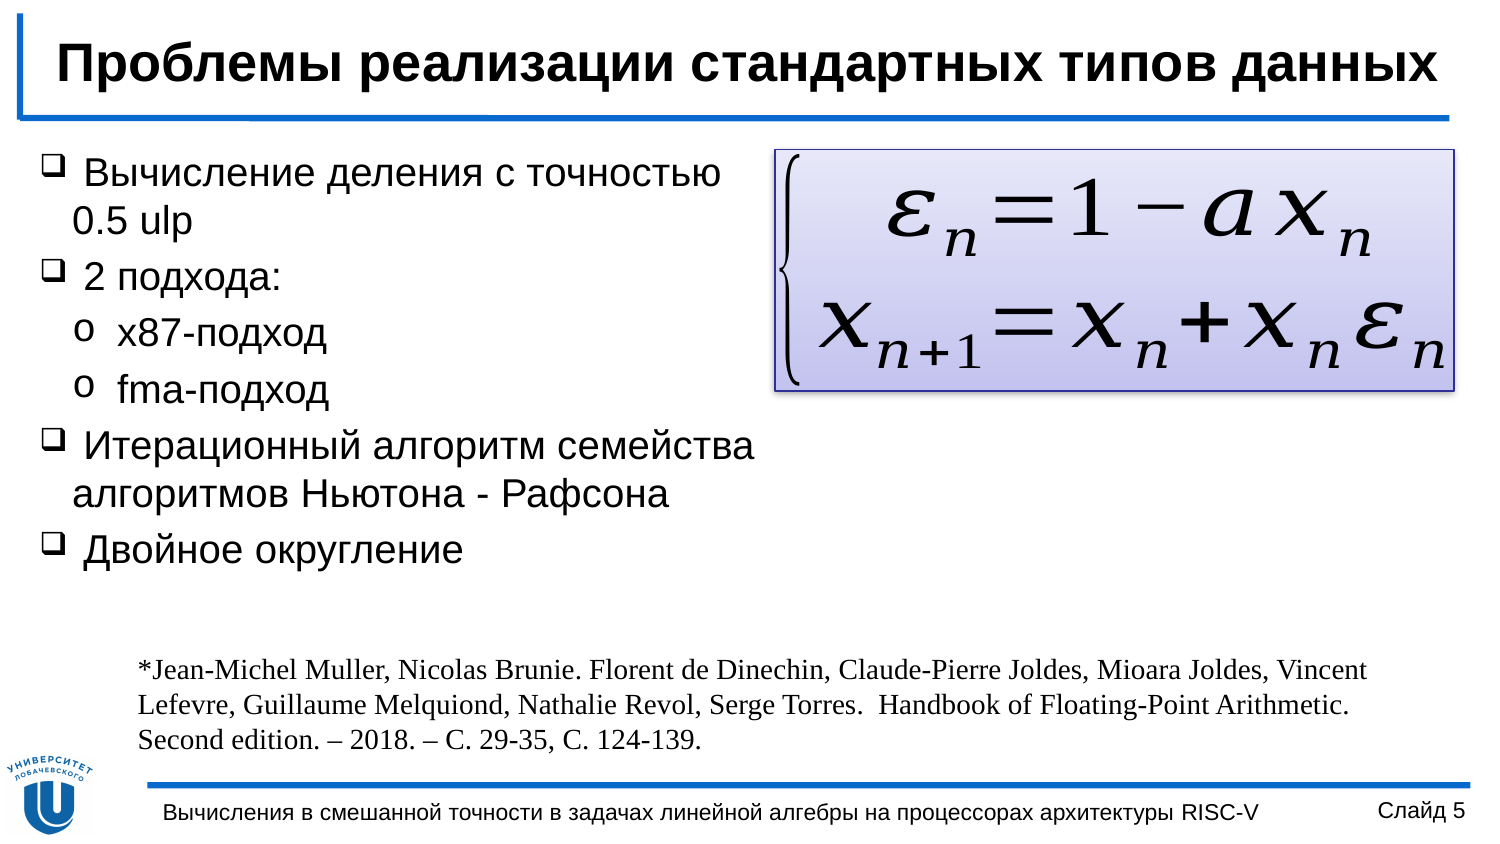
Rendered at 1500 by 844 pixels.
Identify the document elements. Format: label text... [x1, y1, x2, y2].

list Вычисление деления с точностью 0.5 ulp 2 подхода: x87-подход fma-подход Итерационный алгоритм семейства алгоритмов Ньютона - Рафсона Двойное округление [24, 138, 781, 588]
picture [5, 755, 94, 836]
text_box *Jean-Michel Muller, Nicolas Brunie. Florent de Dinechin, Claude-Pierre Joldes, Mioara Joldes, Vincent Lefevre, Guillaume Melquiond, Nathalie Revol, Serge Torres. Handbook of Floating-Point Arithmetic. Second edition. – 2018. – С. 29-35, C. 124-139. [122, 642, 1448, 763]
footer Вычисления в смешанной точности в задачах линейной алгебры на процессорах архитектуры RISC-V [147, 790, 1365, 844]
title Проблемы реализации стандартных типов данных [41, 25, 1475, 95]
text_box [29, 404, 60, 474]
slide_number Слайд 5 [1293, 788, 1481, 844]
